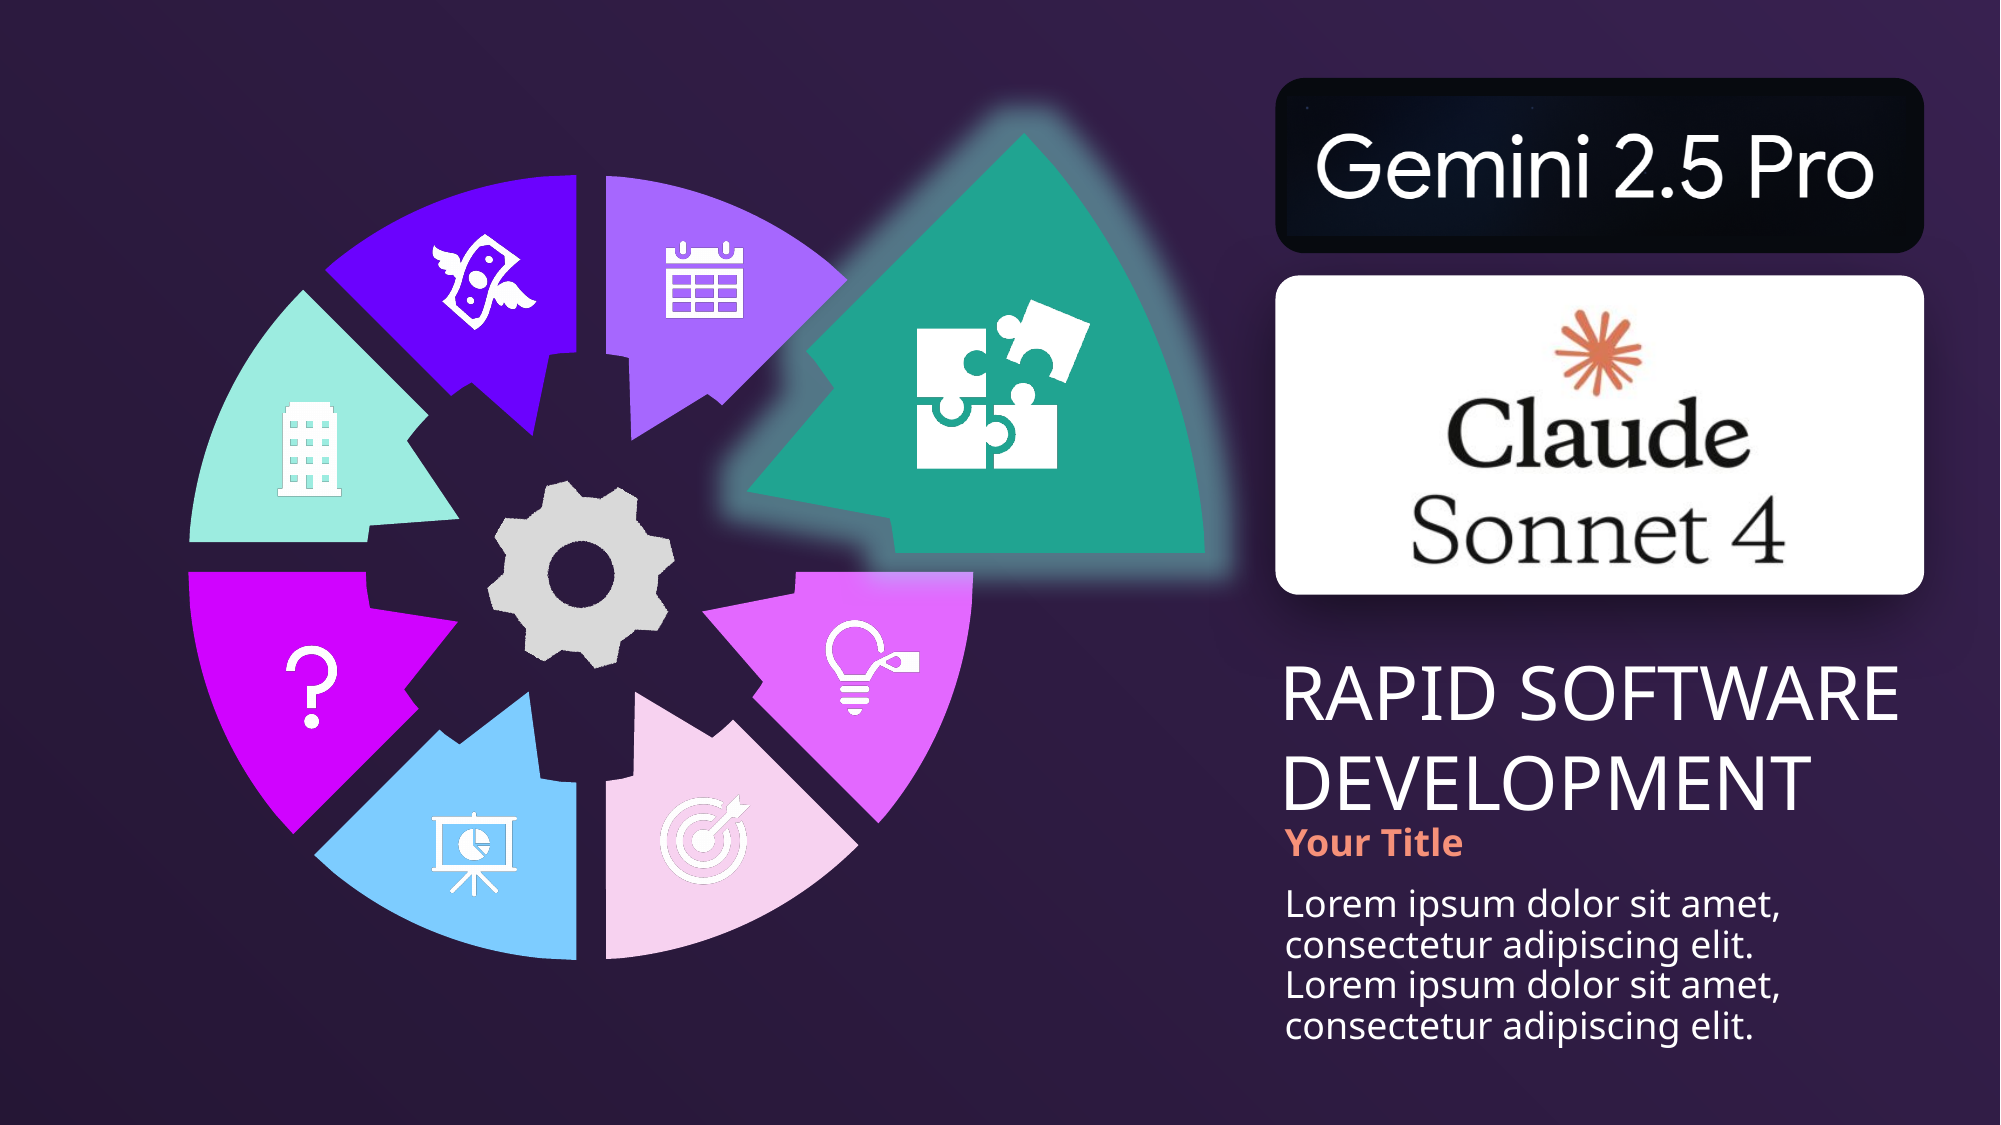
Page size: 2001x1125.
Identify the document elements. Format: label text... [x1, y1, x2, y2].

text_box [714, 570, 974, 825]
picture [257, 632, 366, 741]
text_box RAPID SOFTWARE DEVELOPMENT [1264, 637, 1955, 833]
text_box Your Title Lorem ipsum dolor sit amet, consectetur adipiscing elit. Lorem ipsum dolor sit amet, consectetur adipiscing elit. [1269, 816, 1836, 1102]
text_box [744, 131, 1206, 554]
text_box [188, 288, 448, 544]
picture [1286, 96, 1906, 236]
text_box [605, 174, 850, 441]
picture [430, 228, 539, 336]
picture [815, 613, 924, 722]
text_box [187, 570, 440, 836]
picture [650, 225, 759, 334]
picture [419, 799, 528, 908]
picture [650, 784, 760, 894]
picture [885, 267, 1121, 503]
text_box [323, 173, 578, 422]
text_box [312, 707, 578, 962]
picture [1360, 295, 1840, 574]
text_box [1274, 76, 1926, 255]
picture [400, 392, 761, 755]
text_box [1274, 274, 1926, 596]
text_box [604, 707, 860, 961]
picture [255, 394, 364, 503]
